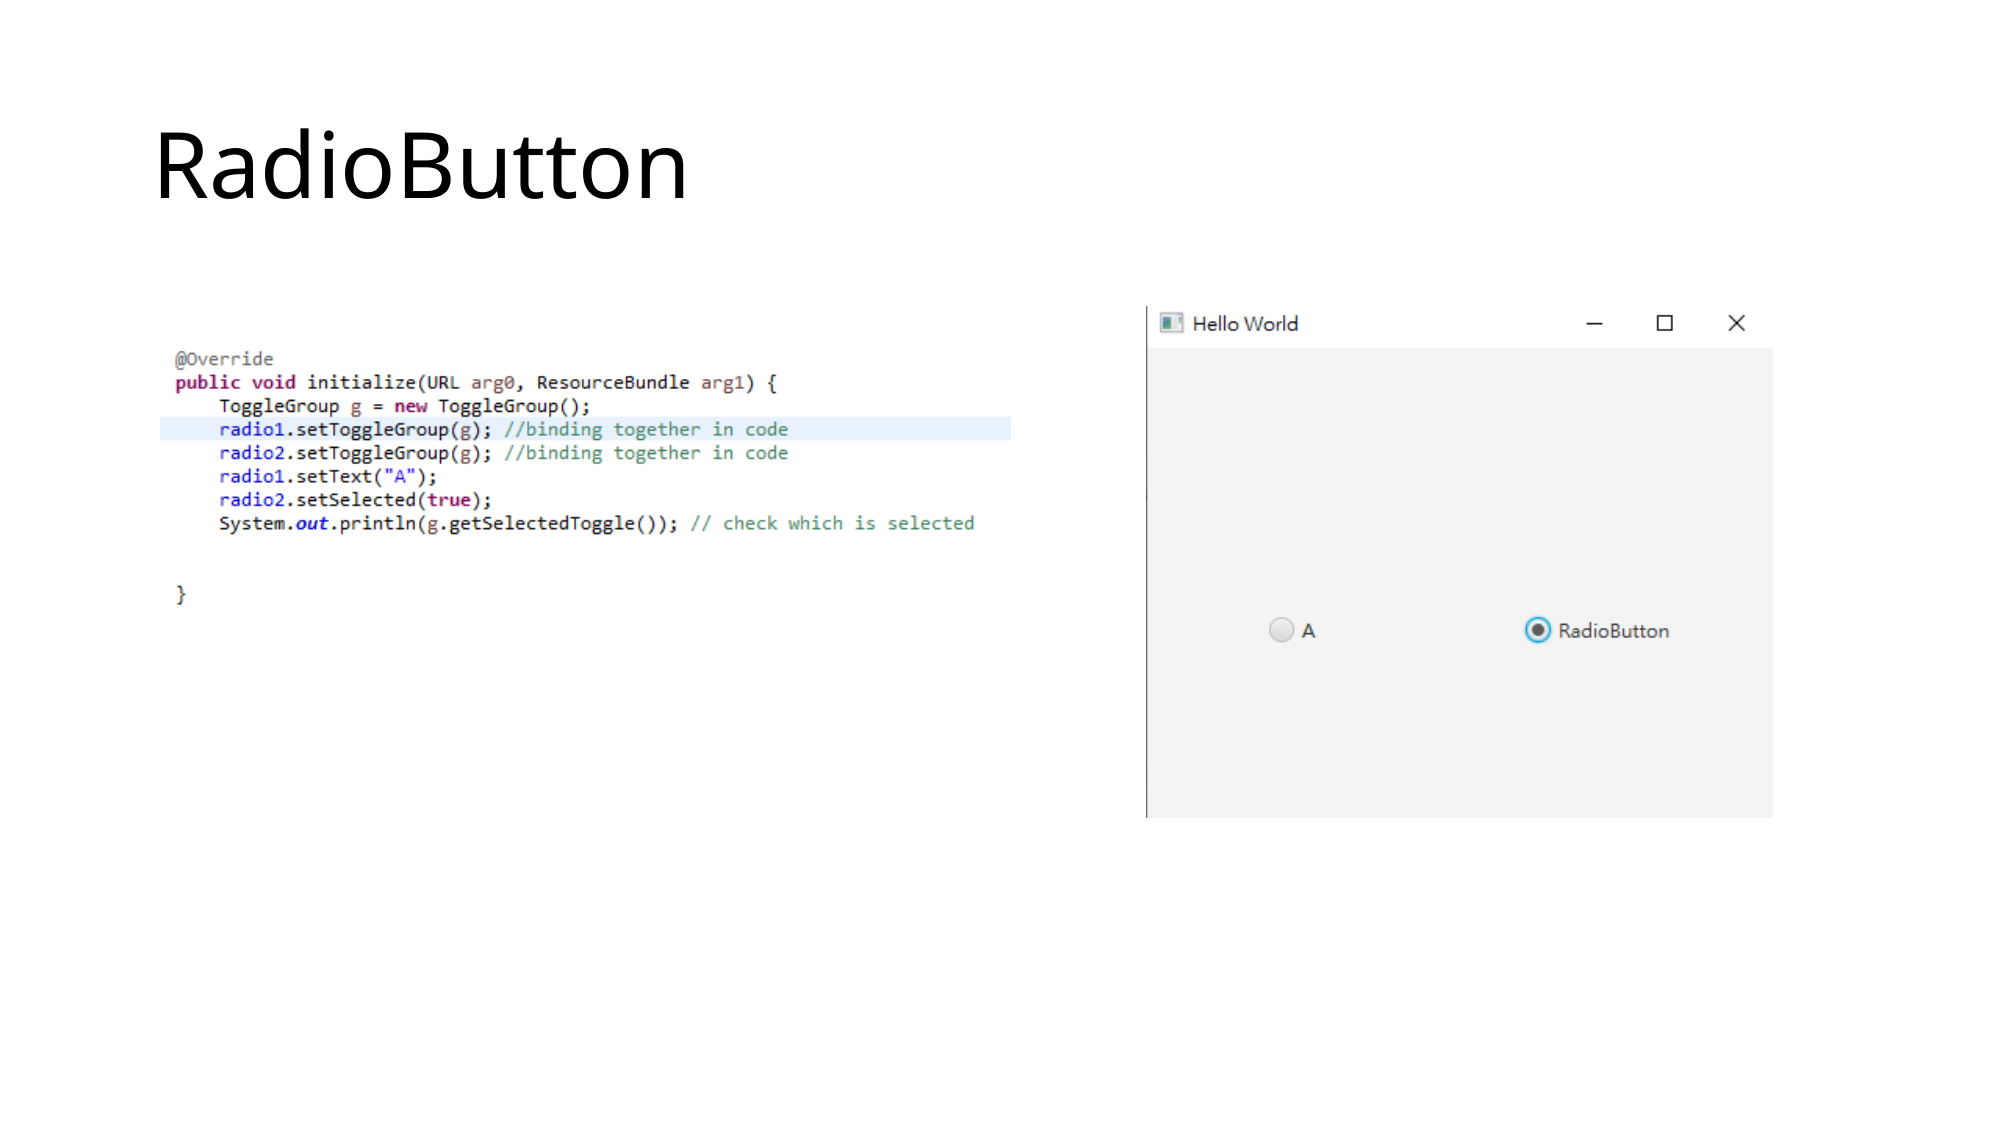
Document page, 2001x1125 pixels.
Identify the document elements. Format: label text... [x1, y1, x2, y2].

picture [1146, 306, 1773, 818]
title RadioButton [137, 59, 1863, 278]
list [160, 342, 1011, 608]
